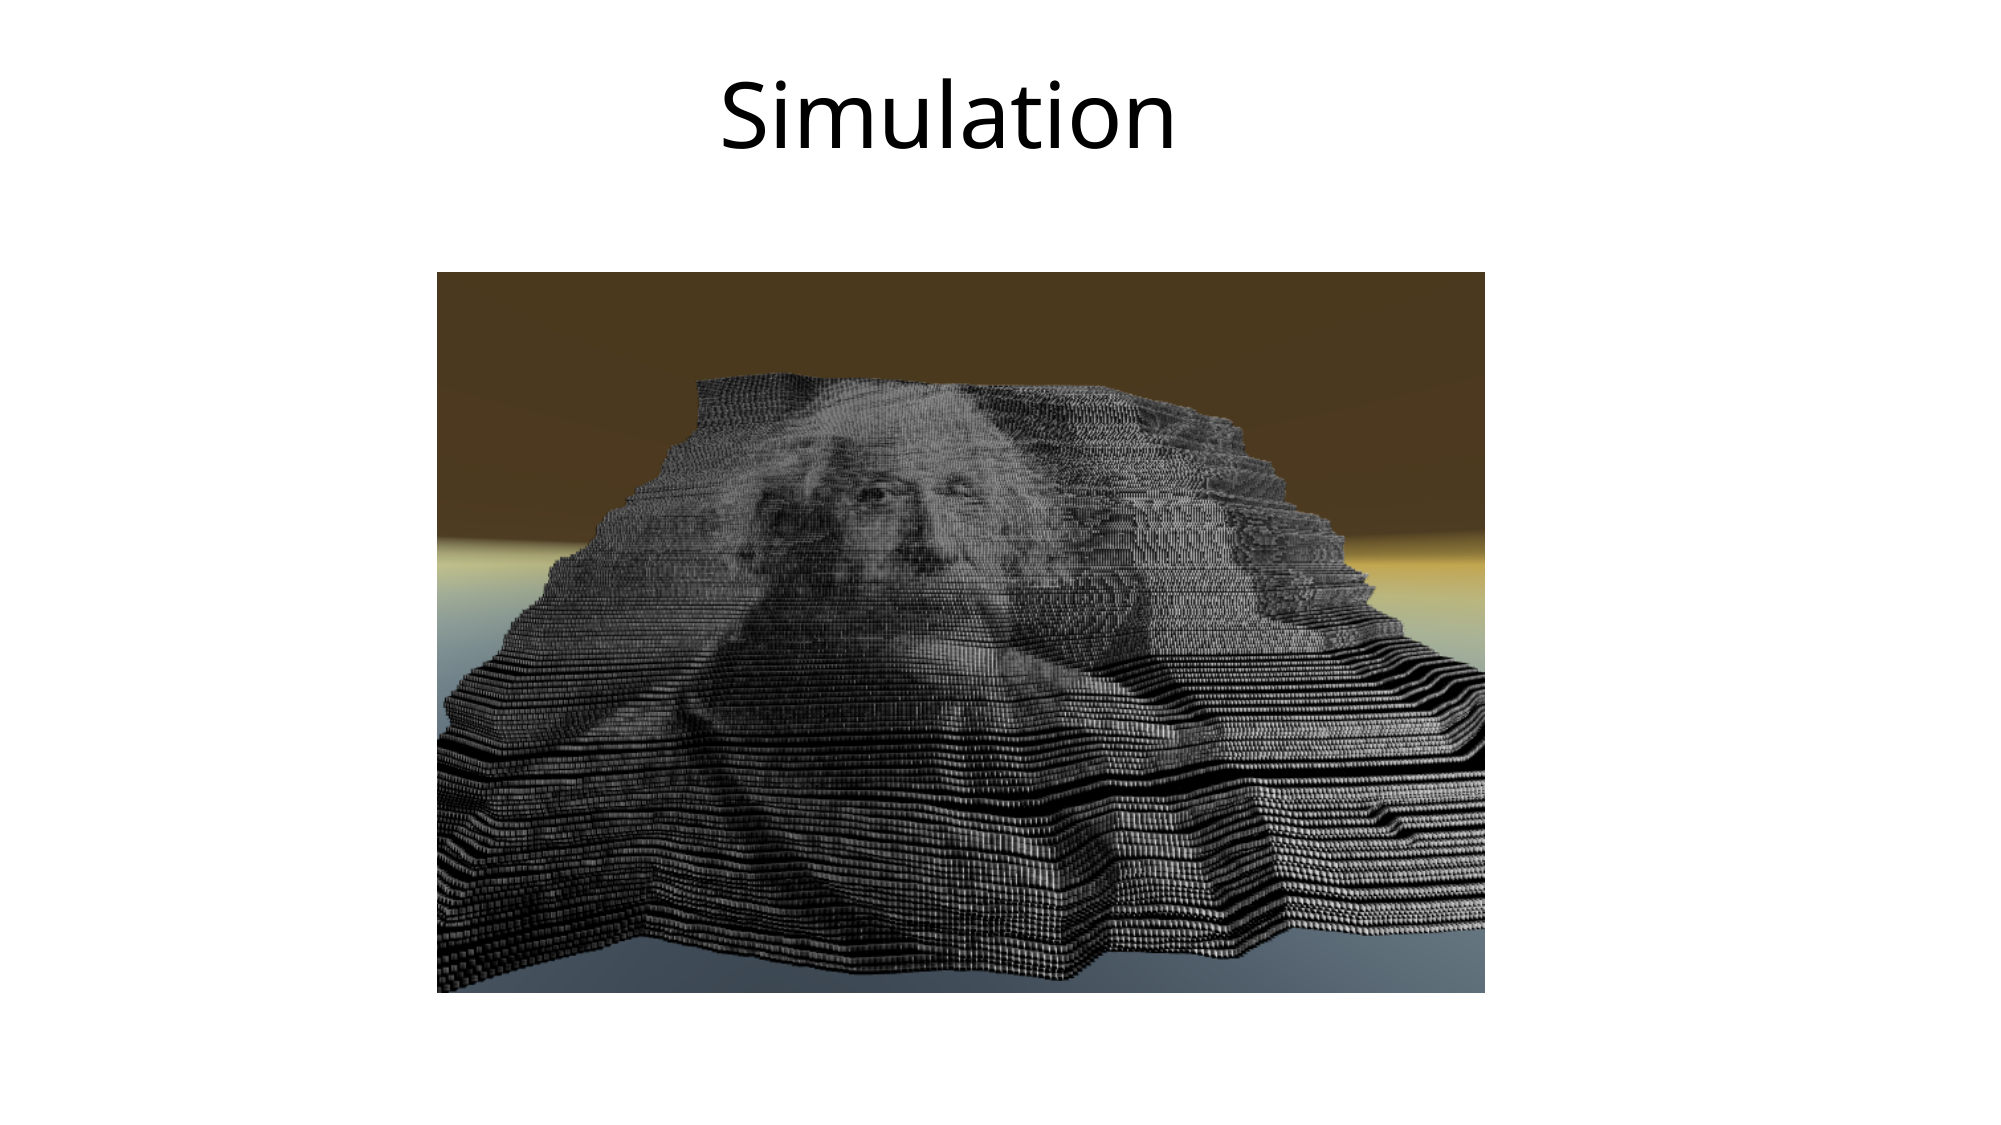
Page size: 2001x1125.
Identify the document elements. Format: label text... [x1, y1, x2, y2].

title Simulation [87, 10, 1813, 228]
picture [437, 272, 1485, 993]
